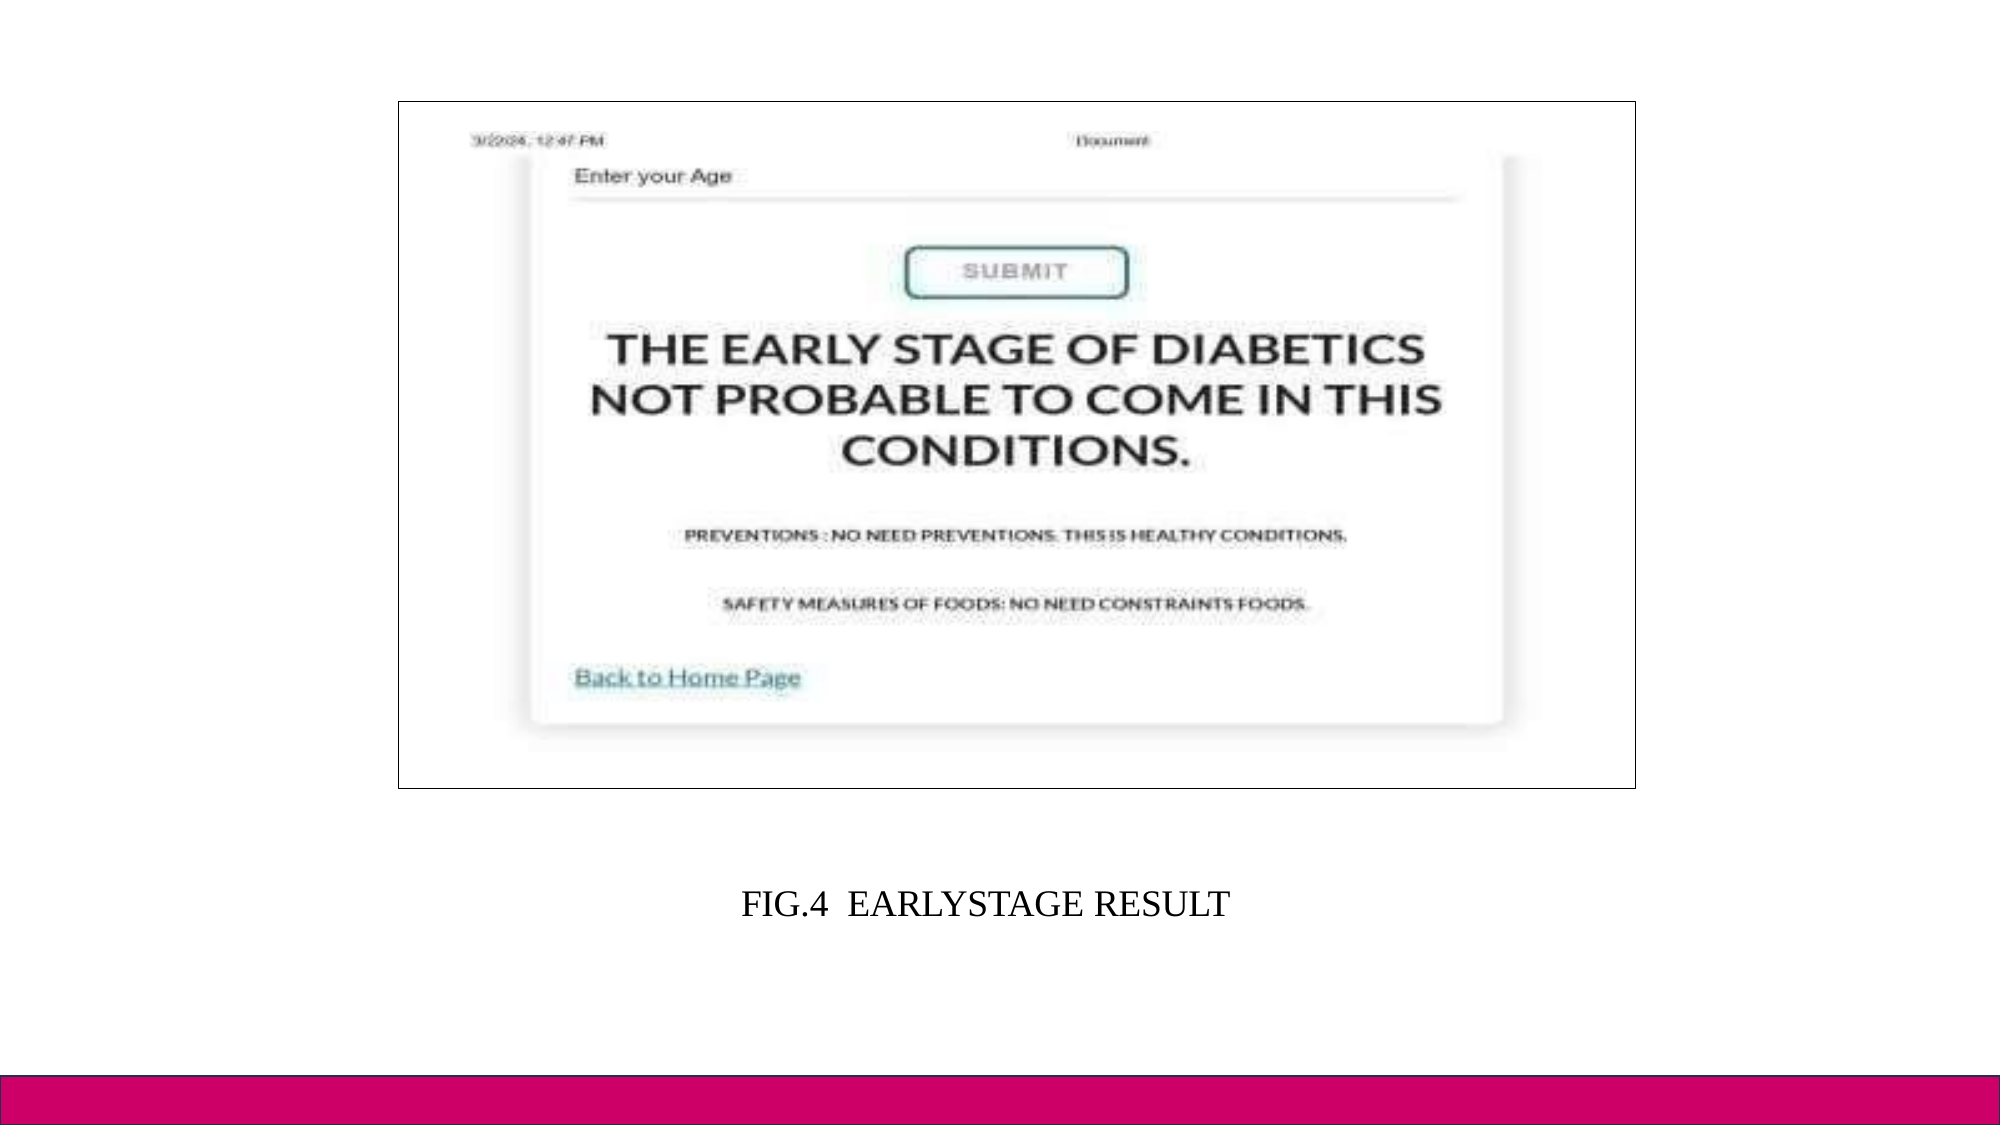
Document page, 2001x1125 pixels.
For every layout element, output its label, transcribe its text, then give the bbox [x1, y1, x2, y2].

text_box [0, 1075, 2000, 1125]
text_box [398, 101, 1636, 789]
text_box FIG.4 EARLYSTAGE RESULT [623, 871, 1614, 932]
